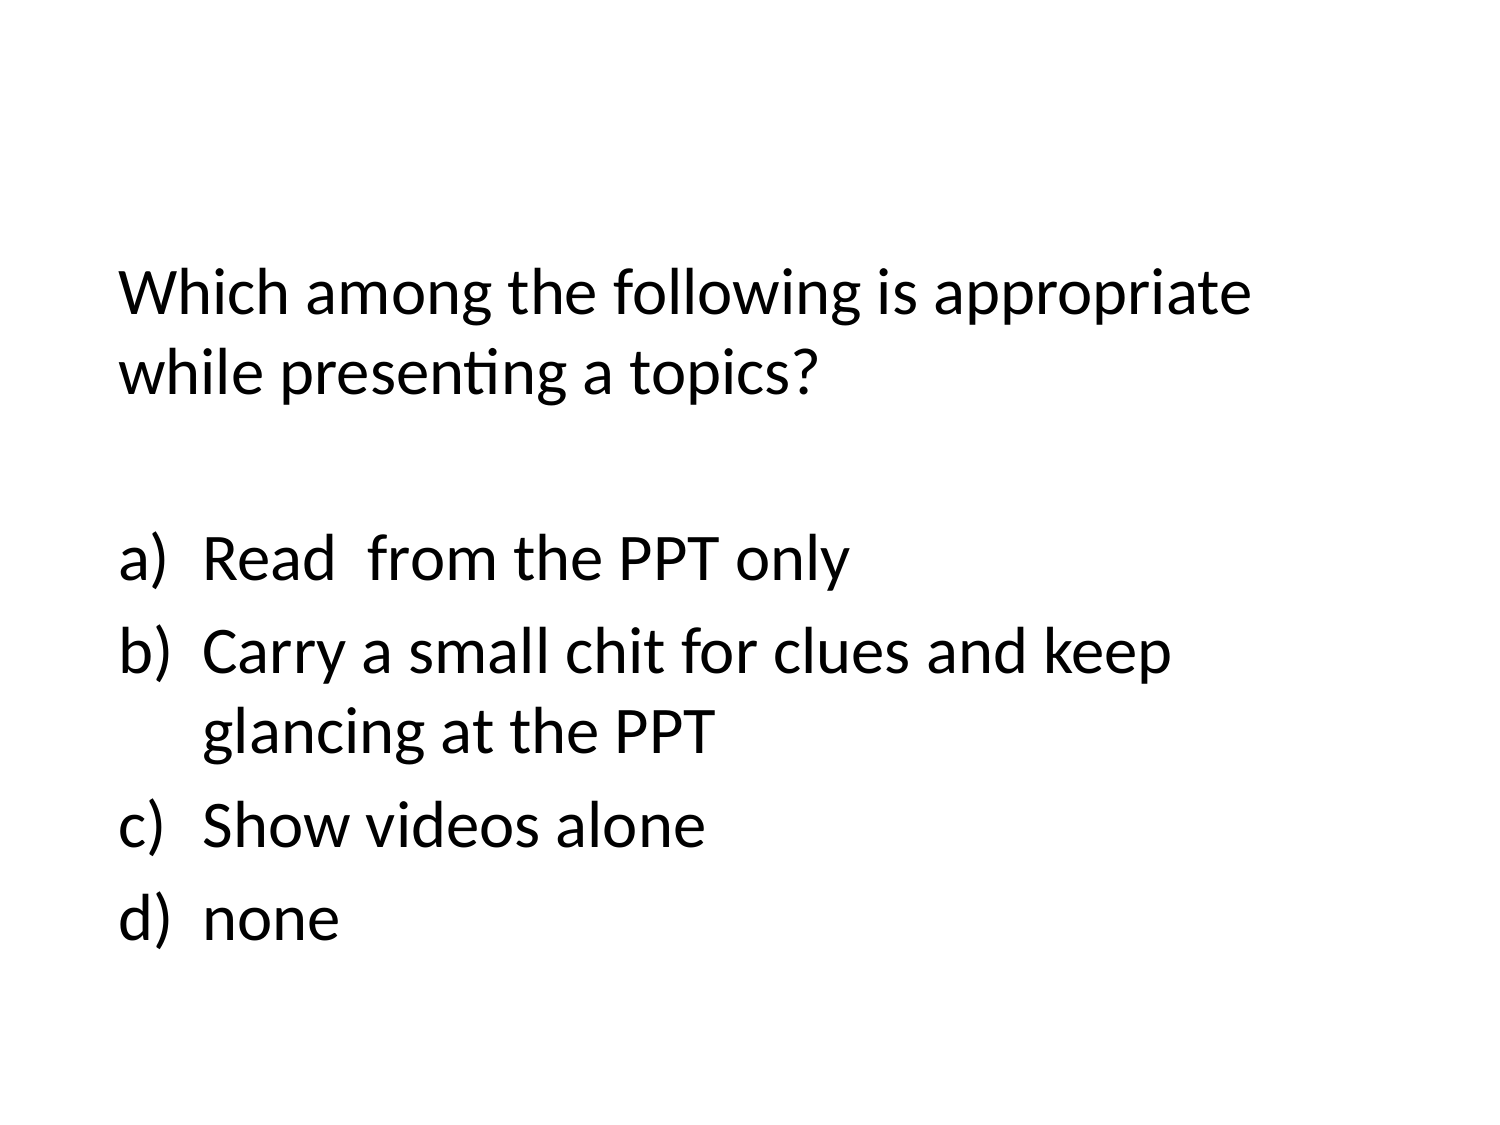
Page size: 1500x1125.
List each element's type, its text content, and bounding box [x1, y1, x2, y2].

list Which among the following is appropriate while presenting a topics? Read from the PPT only Carry a small chit for clues and keep glancing at the PPT Show videos alone none [103, 239, 1397, 1014]
